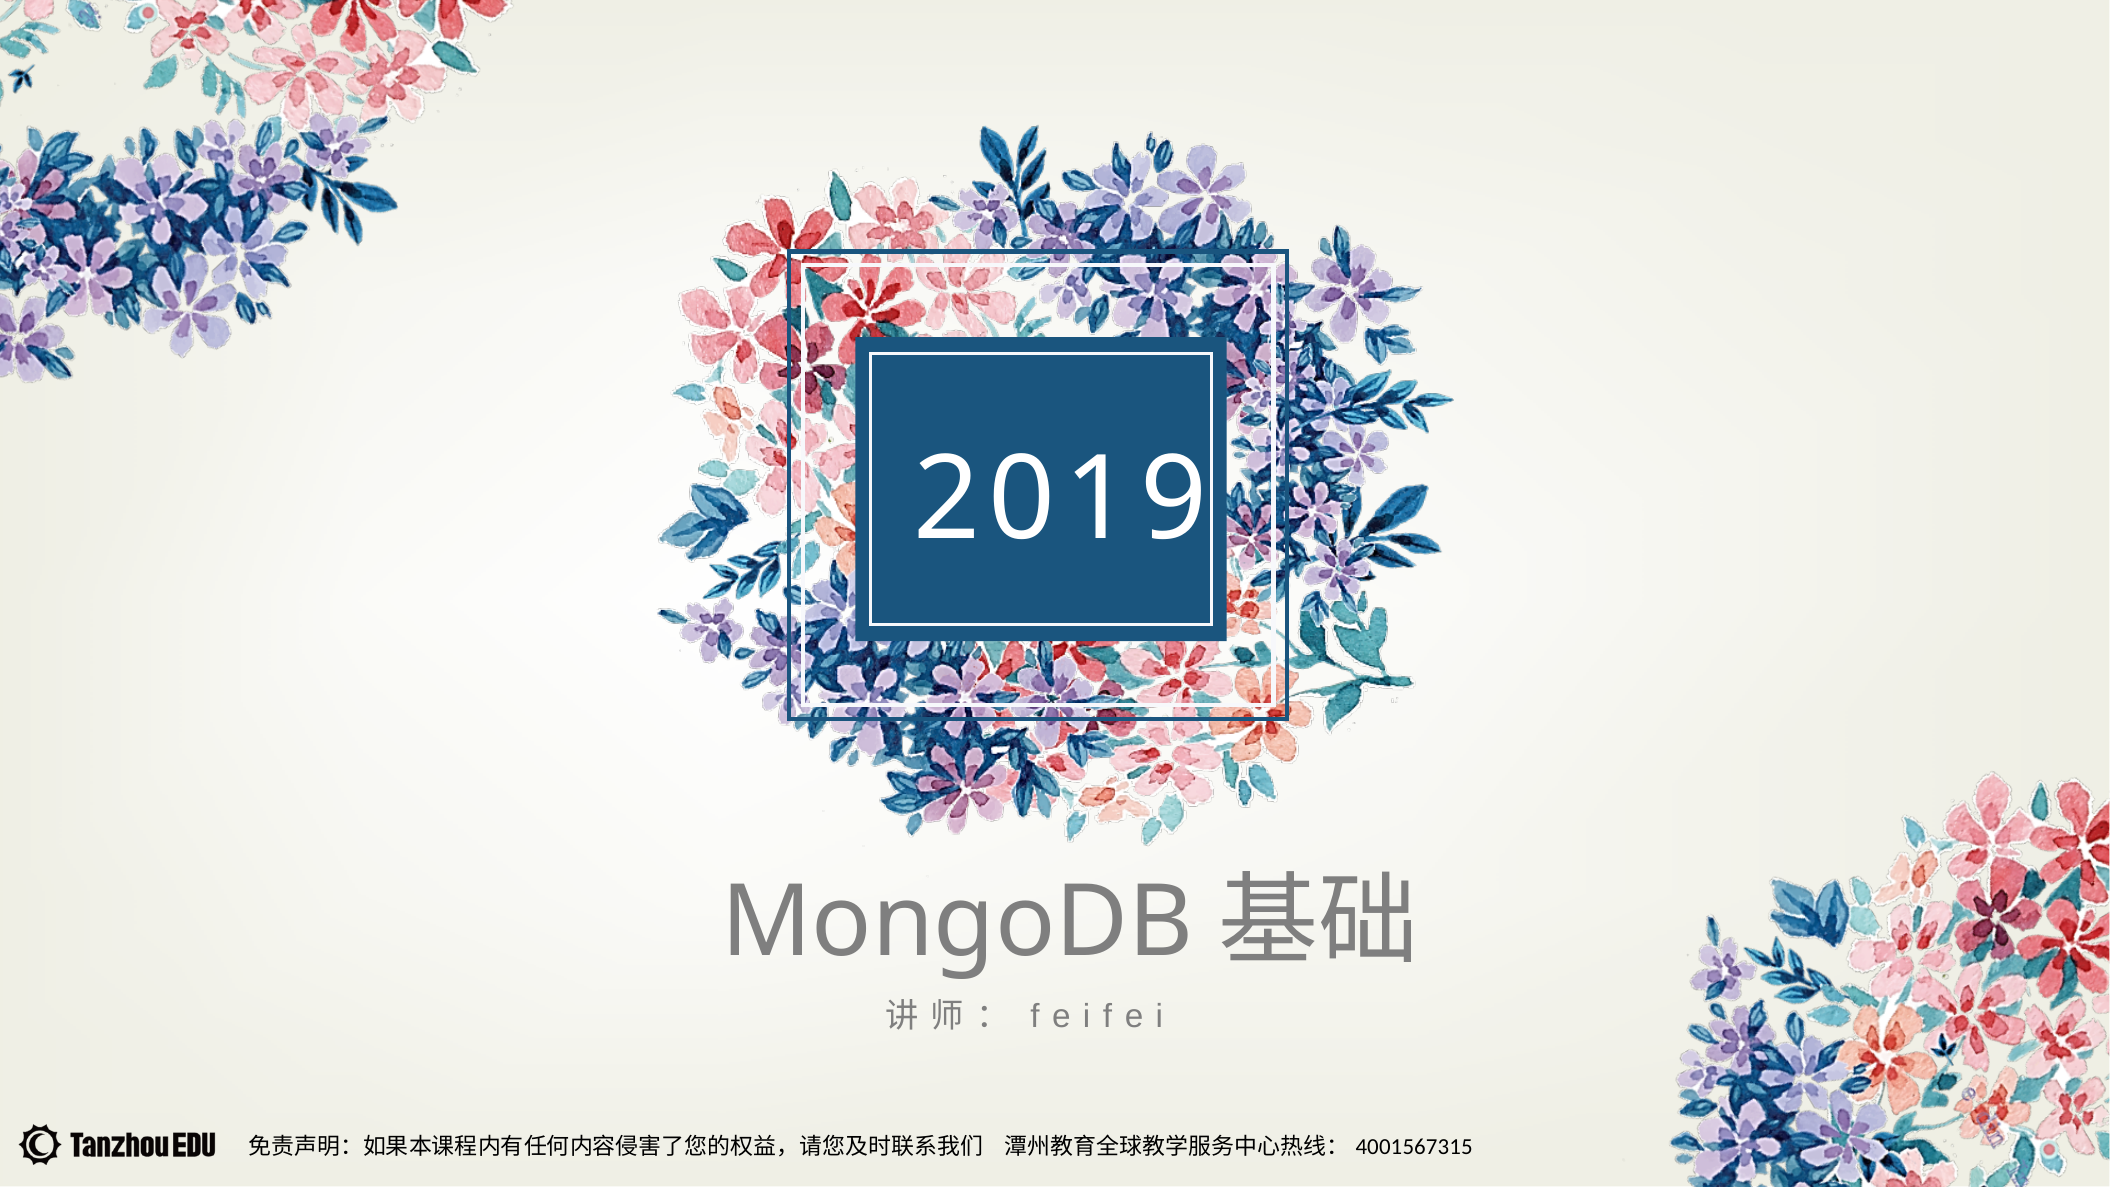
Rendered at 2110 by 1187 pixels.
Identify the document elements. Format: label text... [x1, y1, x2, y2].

text_box 讲师：feifei [652, 988, 1462, 1040]
picture [0, 0, 621, 529]
text_box 免责声明：如果本课程内有任何内容侵害了您的权益，请您及时联系我们 潭州教育全球教学服务中心热线：4001567315 [233, 1124, 1489, 1167]
text_box MongoDB基础 [377, 847, 1608, 983]
picture [656, 124, 1454, 878]
picture [1482, 676, 2110, 1187]
picture [5, 1101, 233, 1187]
